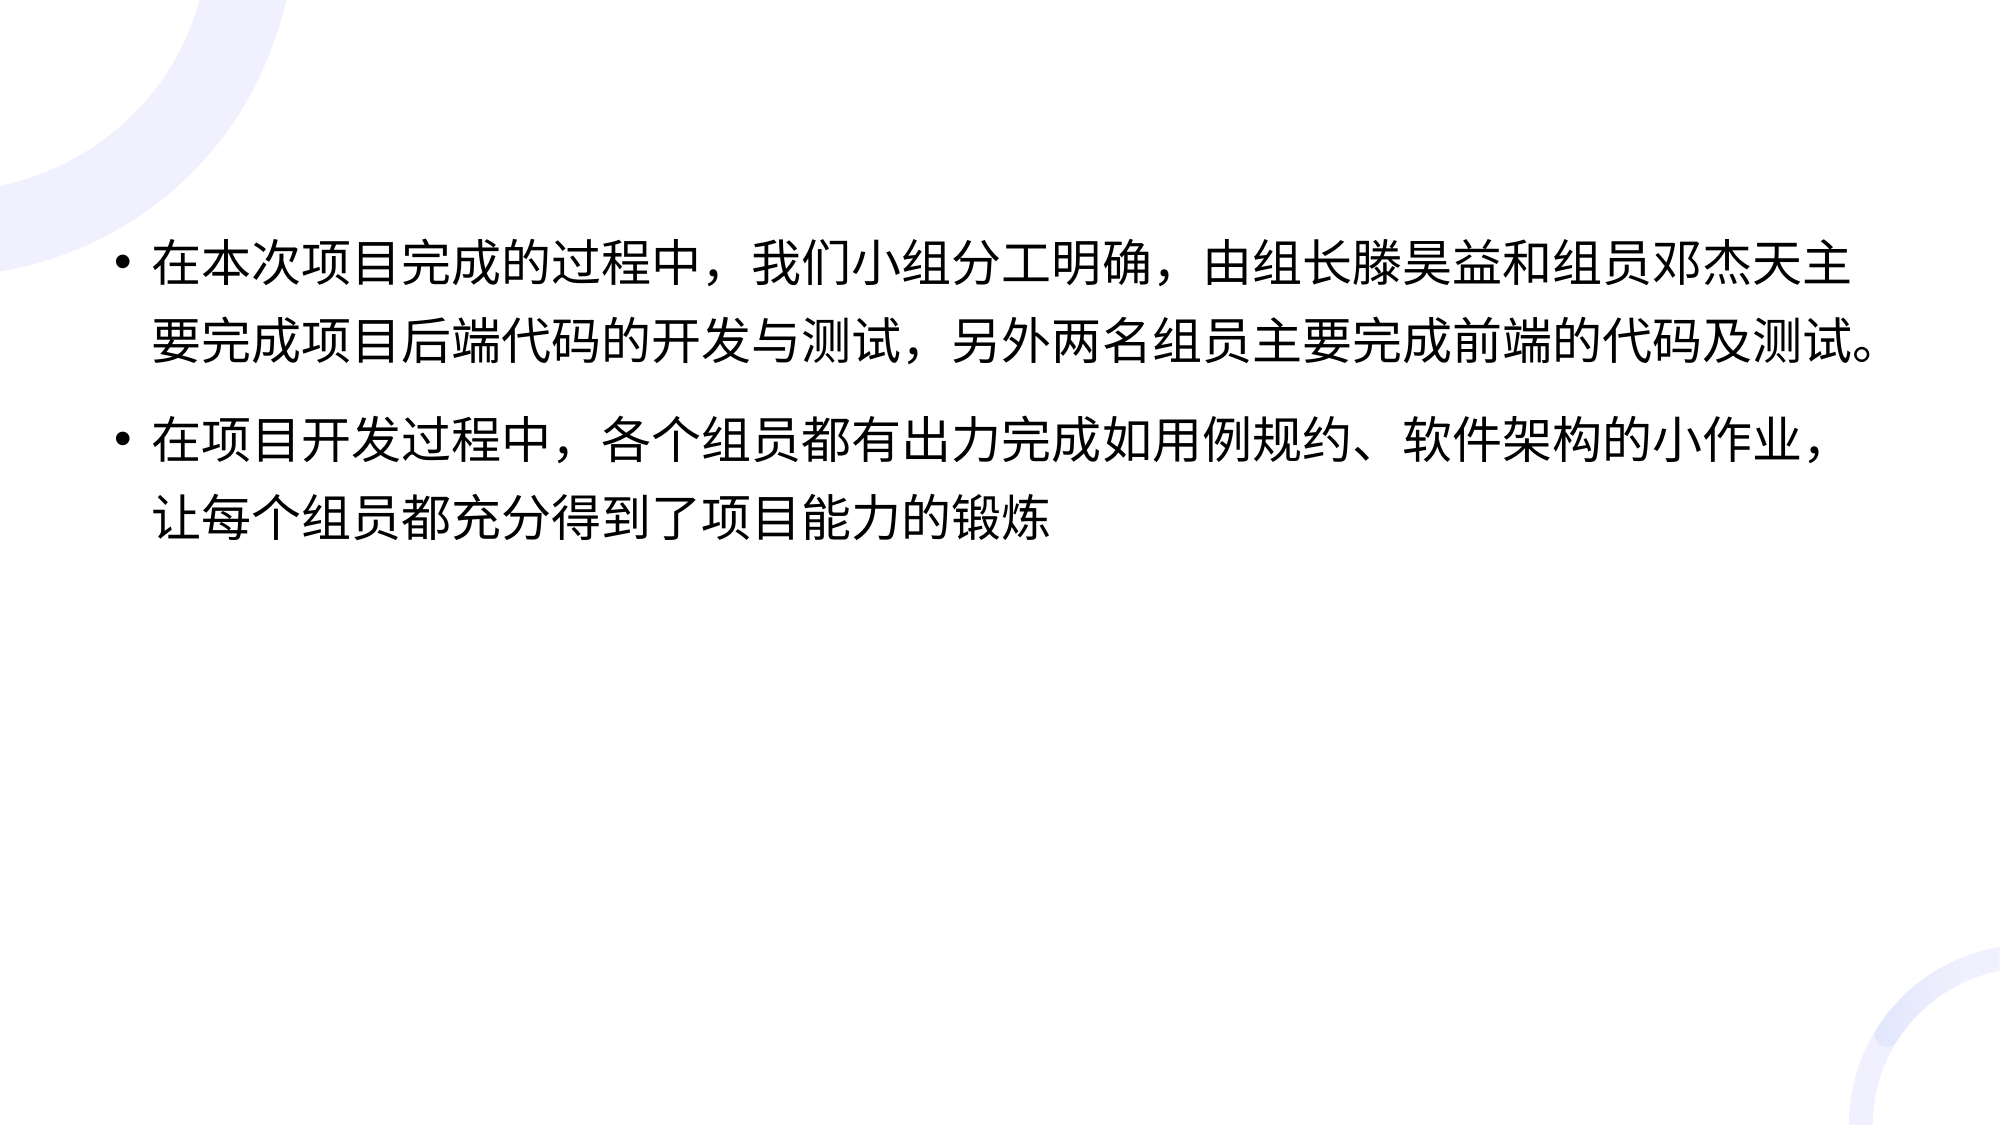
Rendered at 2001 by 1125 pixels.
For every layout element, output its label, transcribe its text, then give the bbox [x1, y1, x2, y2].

list 在本次项目完成的过程中，我们小组分工明确，由组长滕昊益和组员邓杰天主要完成项目后端代码的开发与测试，另外两名组员主要完成前端的代码及测试。 在项目开发过程中，各个组员都有出力完成如用例规约、软件架构的小作业，让每个组员都充分得到了项目能力的锻炼 [114, 213, 1886, 1013]
